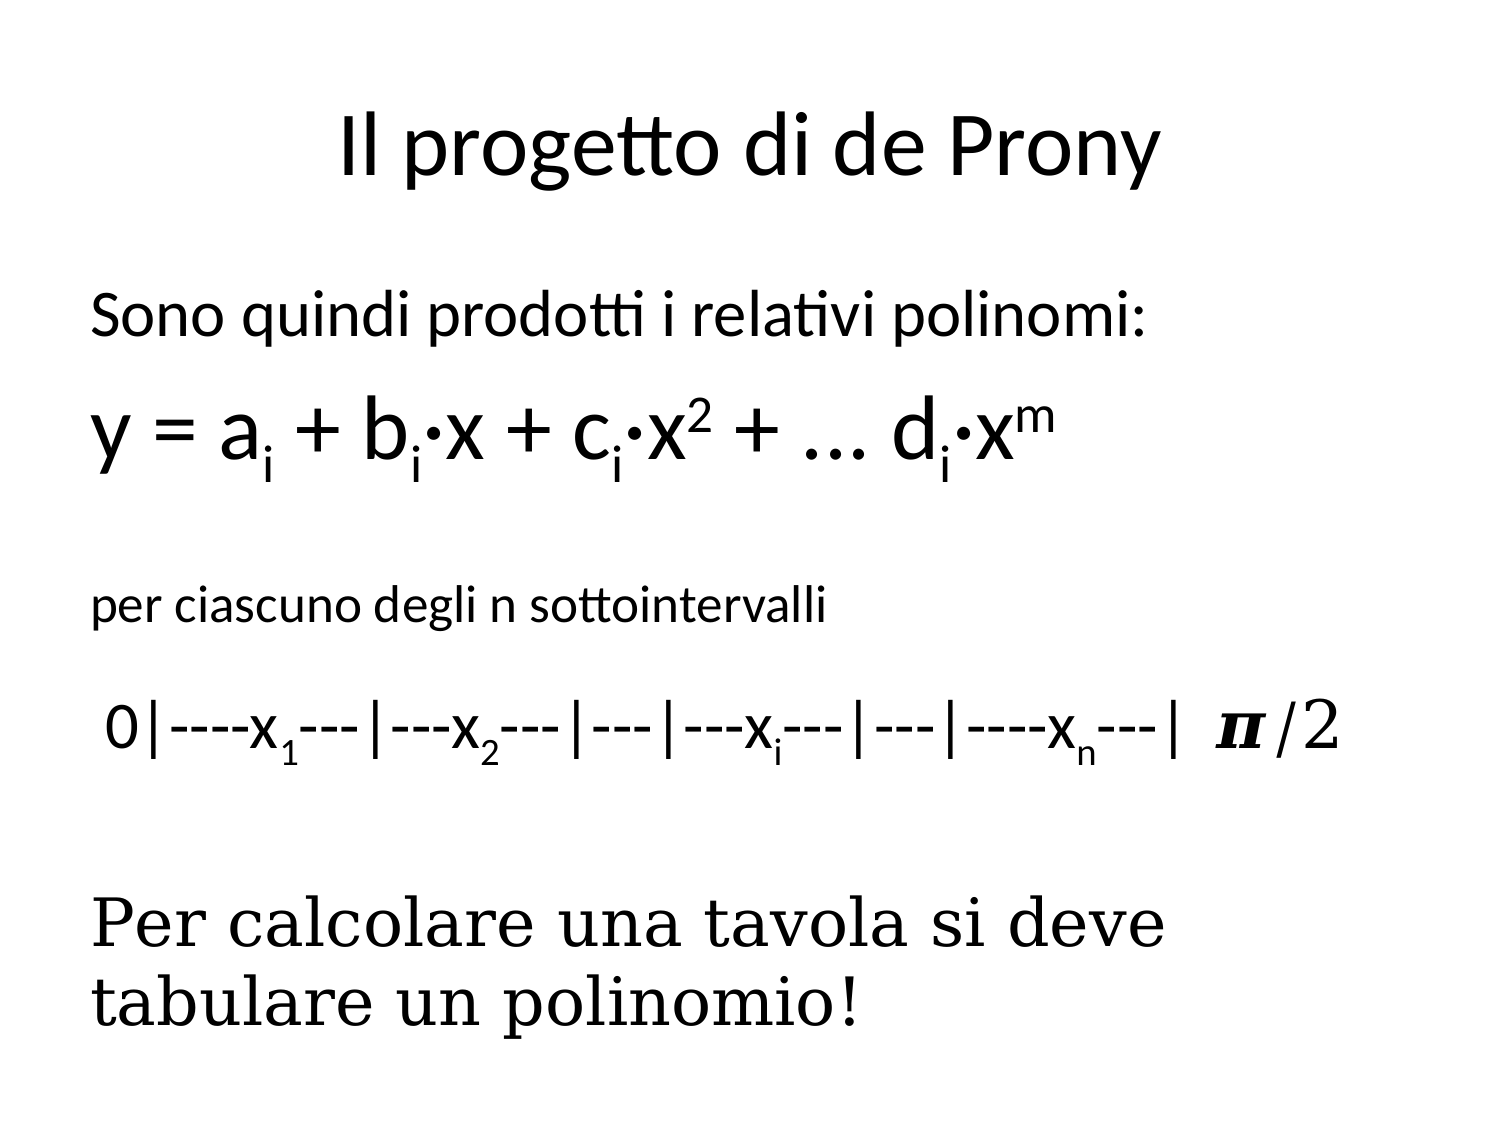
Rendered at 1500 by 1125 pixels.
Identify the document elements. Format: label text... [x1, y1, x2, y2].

list Sono quindi prodotti i relativi polinomi: y = ai + bi·x + ci·x2 + ... di·xm per ciascuno degli n sottointervalli 0|----x1---|---x2---|---|---xi---|---|----xn---| 𝝅/2 Per calcolare una tavola si deve tabulare un polinomio! [75, 262, 1425, 1005]
title Il progetto di de Prony [75, 45, 1425, 233]
